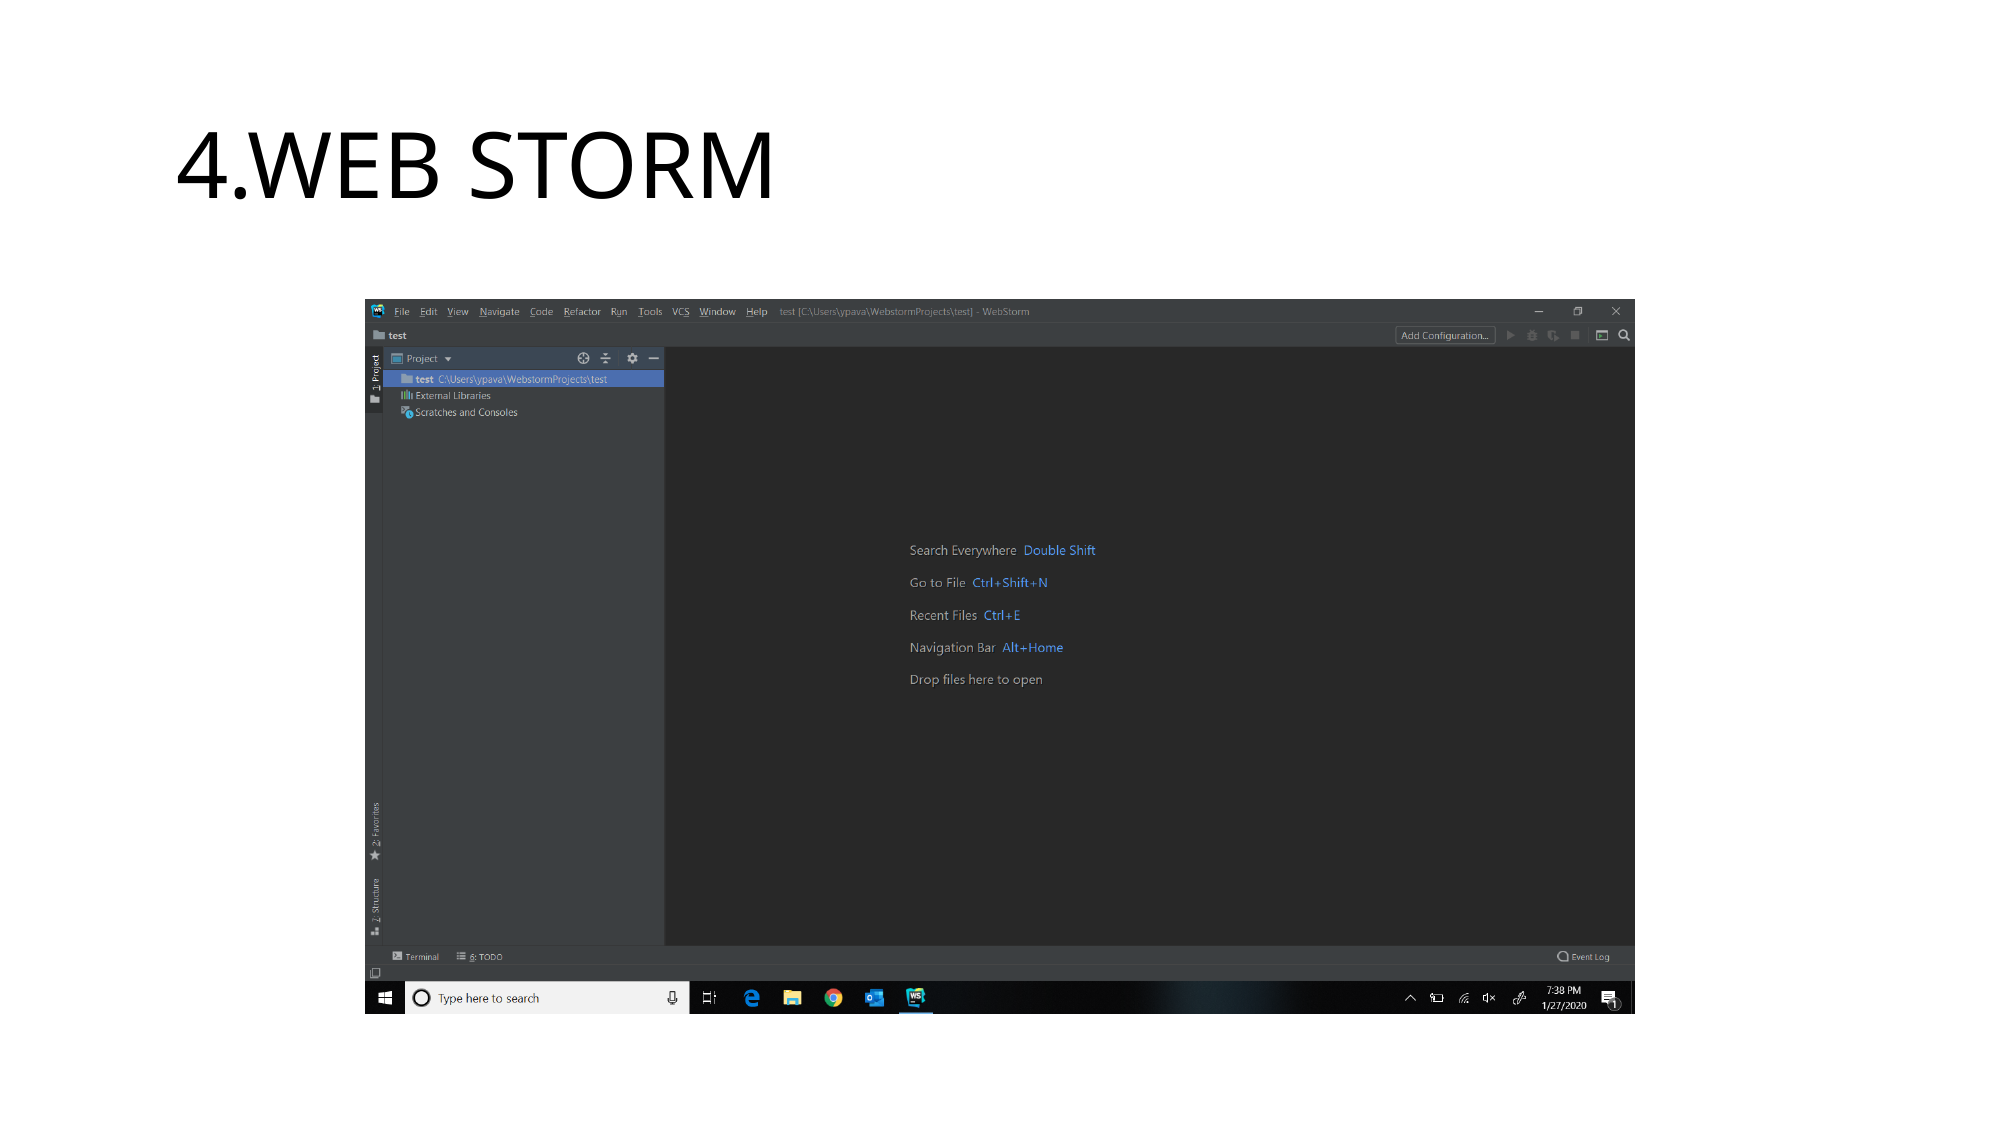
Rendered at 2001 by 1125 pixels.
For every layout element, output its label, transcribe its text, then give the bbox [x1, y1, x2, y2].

title 4.WEB STORM [137, 59, 1863, 278]
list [365, 299, 1635, 1014]
